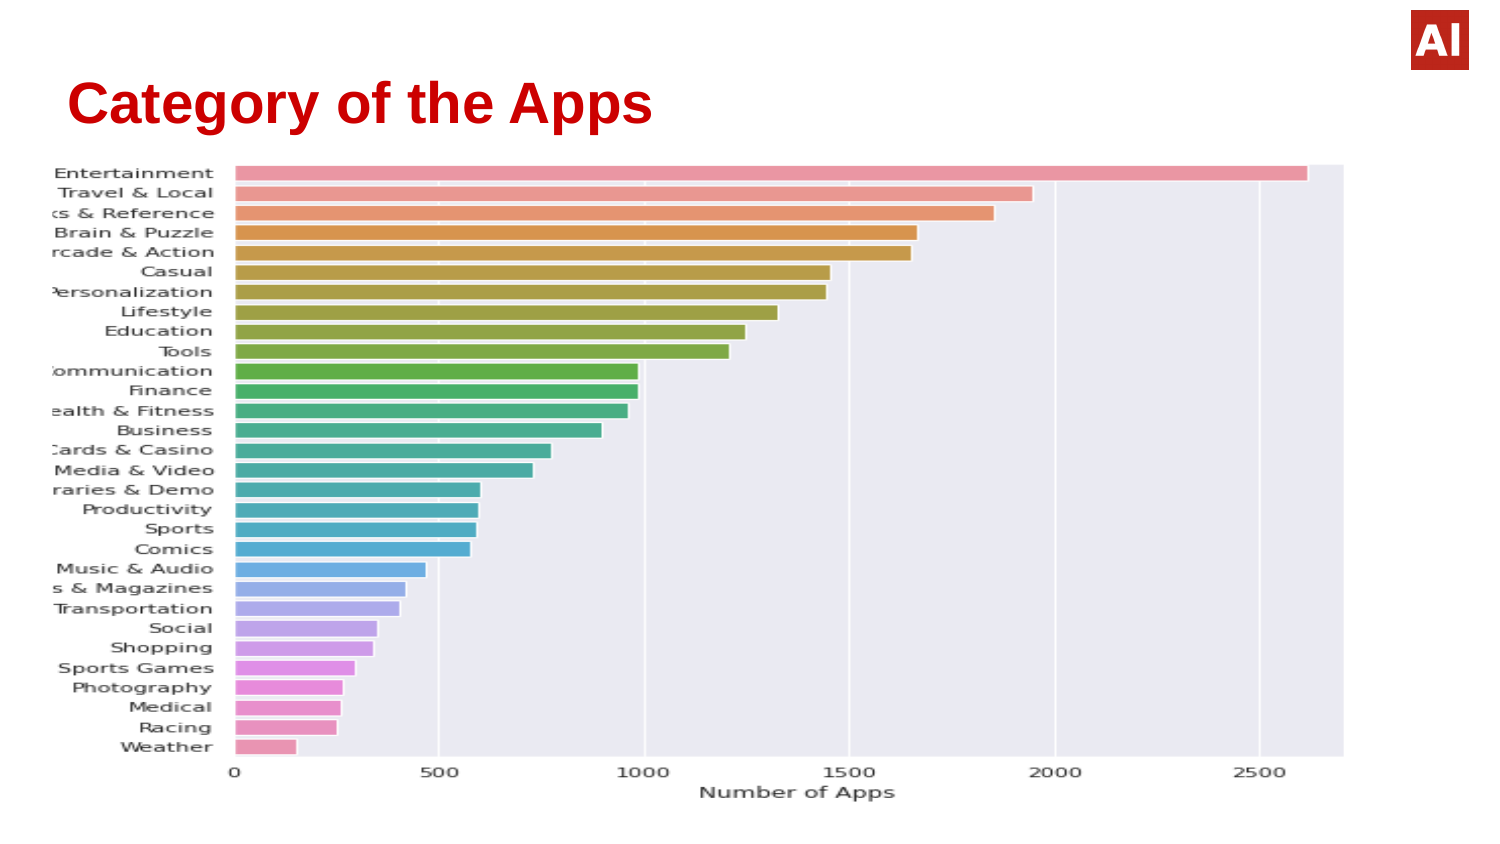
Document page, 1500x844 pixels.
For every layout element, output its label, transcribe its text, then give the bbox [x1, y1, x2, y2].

picture [52, 149, 1344, 820]
title Category of the Apps [52, 47, 1449, 150]
picture [1411, 10, 1469, 70]
